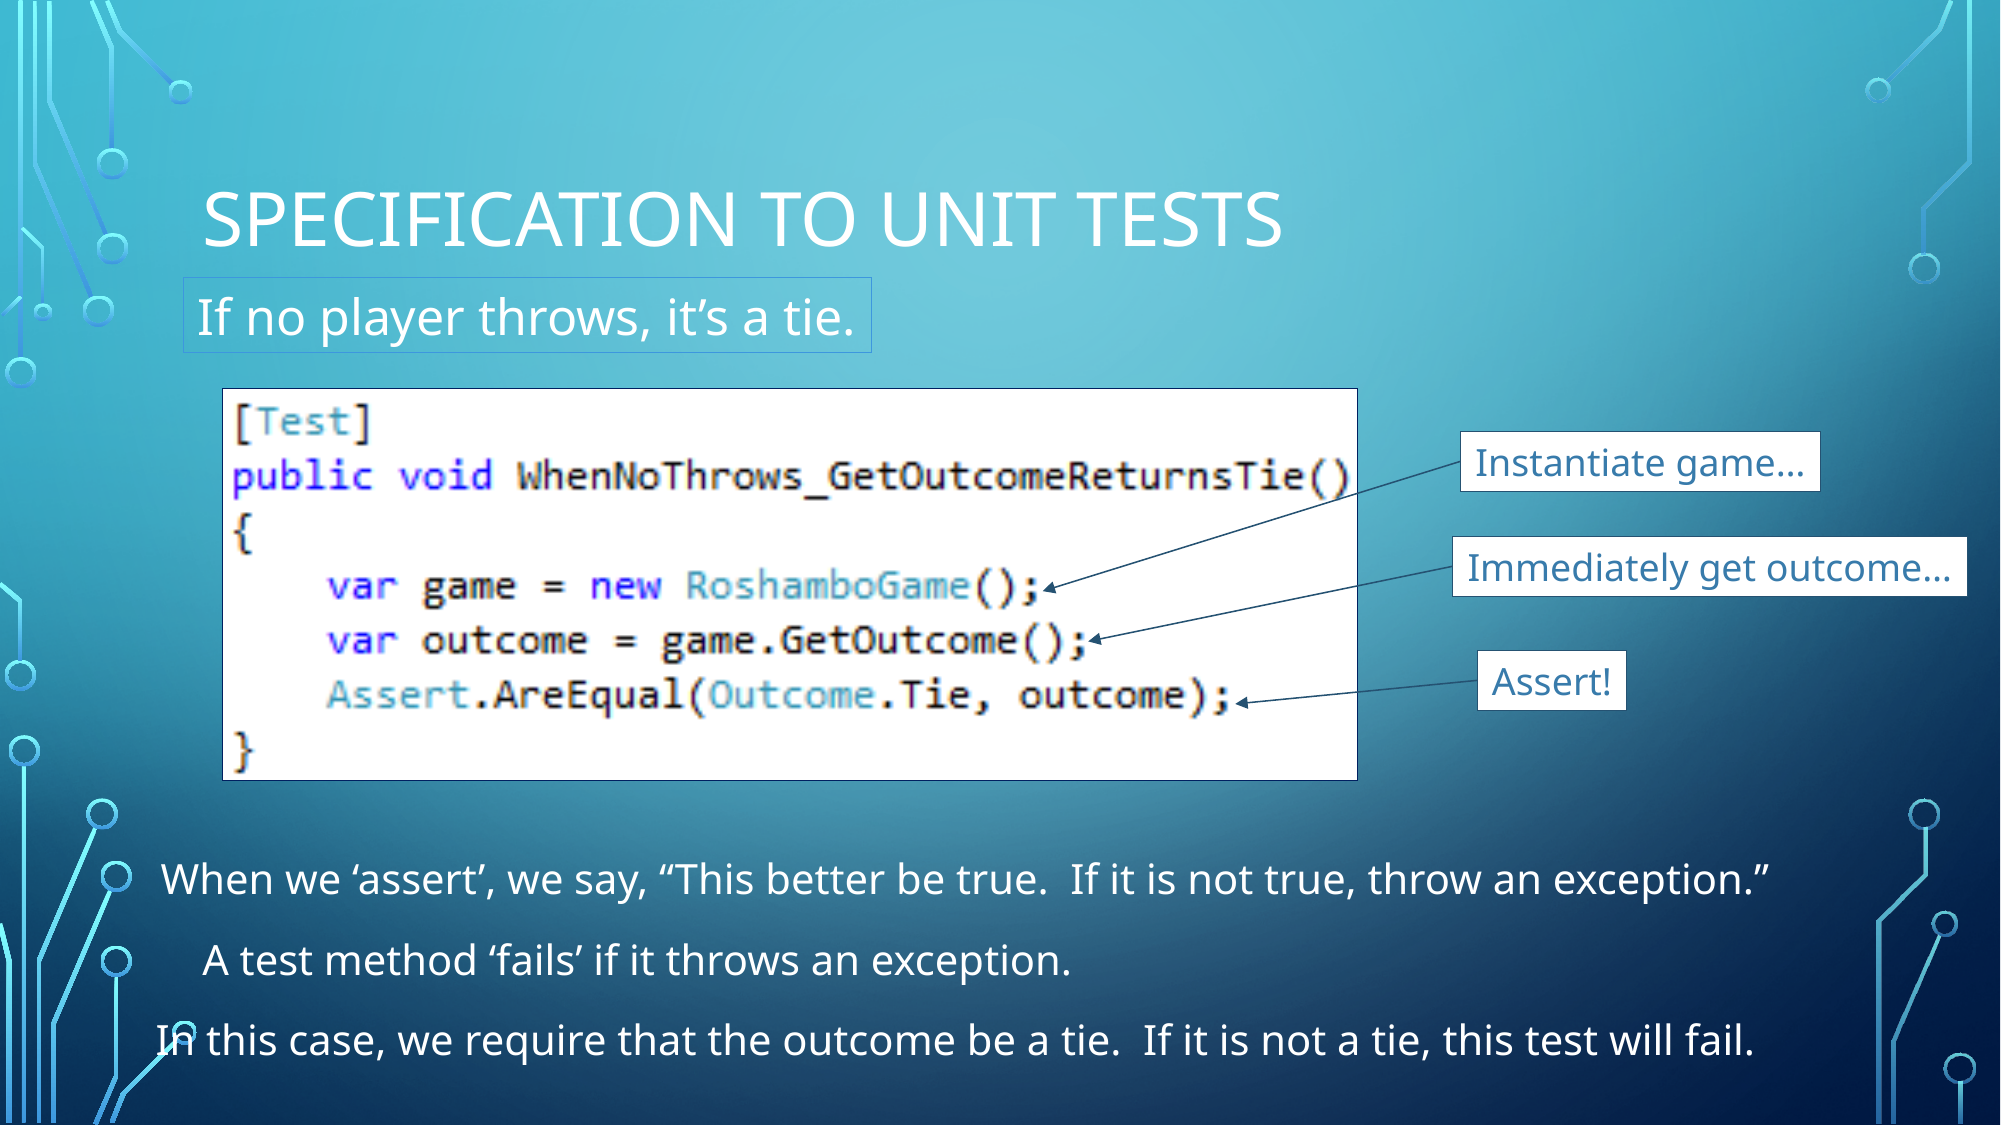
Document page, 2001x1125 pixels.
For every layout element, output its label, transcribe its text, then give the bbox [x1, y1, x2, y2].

text_box Assert! [1477, 650, 1627, 711]
text_box Immediately get outcome… [1483, 536, 1968, 597]
text_box If no player throws, it’s a tie. [183, 277, 872, 353]
picture [221, 388, 1358, 782]
text_box When we ‘assert’, we say, “This better be true. If it is not true, throw an exception.” [145, 845, 1785, 911]
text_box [1234, 680, 1483, 705]
text_box Instantiate game… [1460, 431, 1821, 492]
text_box In this case, we require that the outcome be a tie. If it is not a tie, this test will fail. [140, 1006, 1771, 1072]
title Specification To Unit Tests [187, 101, 1813, 344]
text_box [1042, 461, 1483, 592]
text_box A test method ‘fails’ if it throws an exception. [187, 926, 1088, 991]
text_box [1087, 566, 1483, 642]
